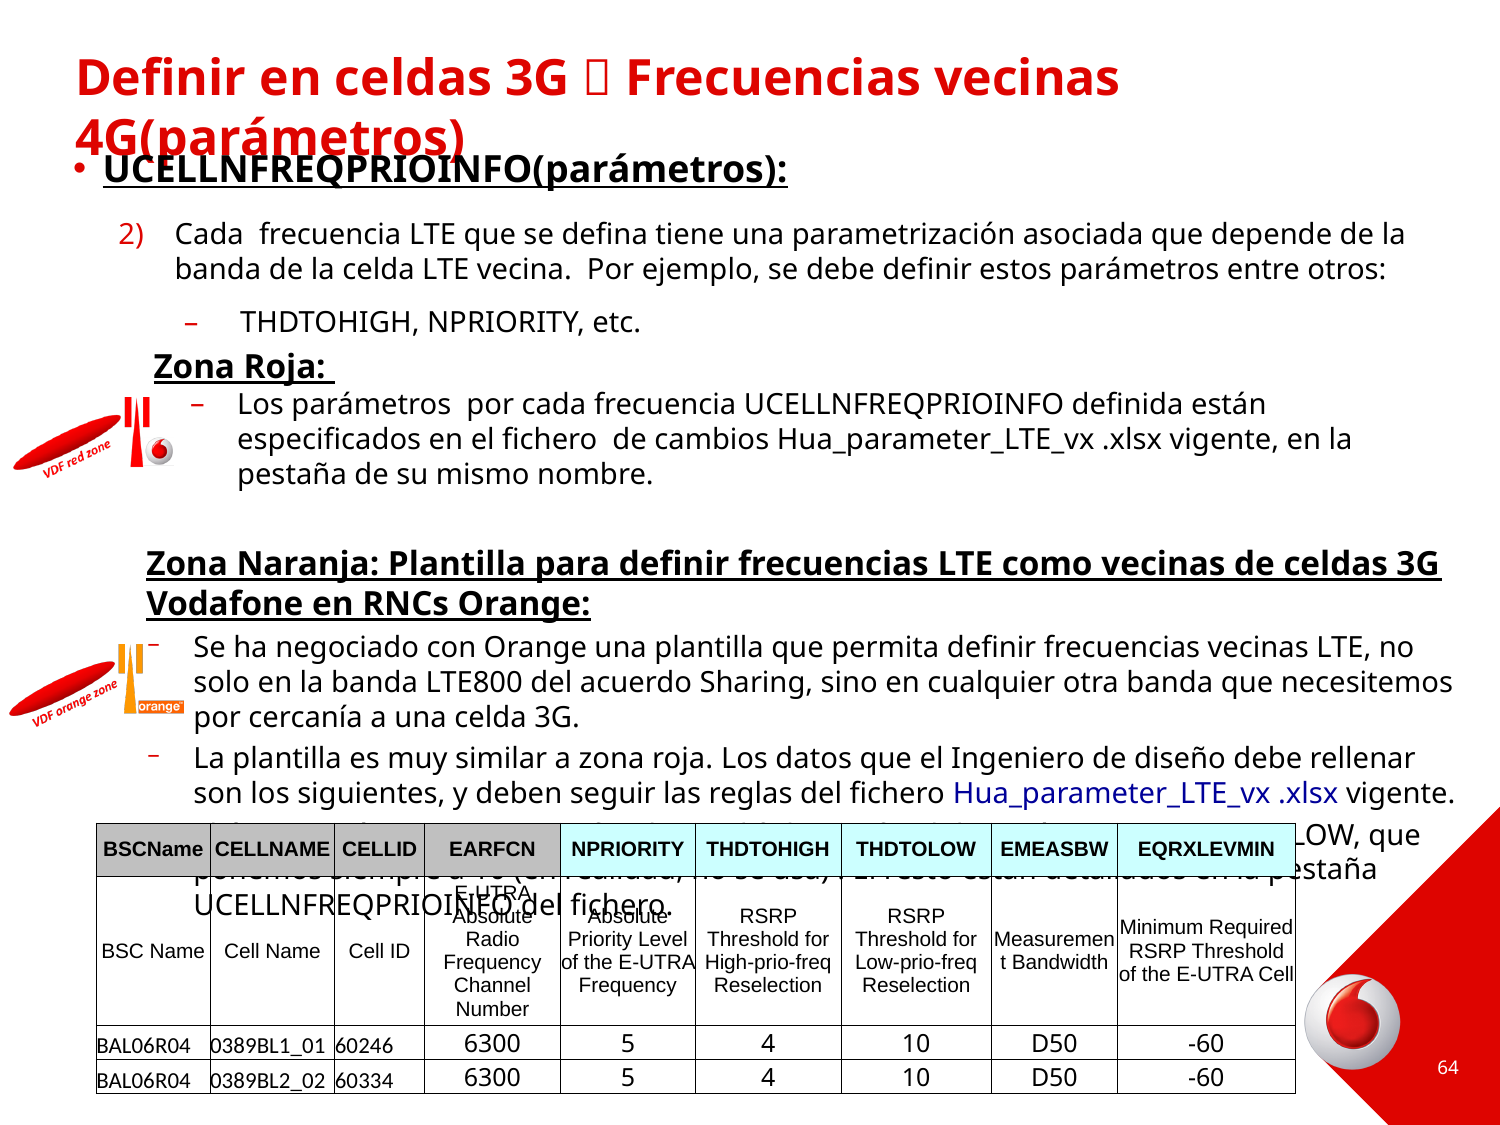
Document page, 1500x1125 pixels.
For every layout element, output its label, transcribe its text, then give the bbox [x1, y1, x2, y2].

table_cell RSRP Threshold for Low-prio-freq Reselection [842, 877, 991, 1025]
slide_number 64 [1300, 1038, 1459, 1099]
table_cell BSC Name [97, 877, 210, 1025]
table_cell Cell Name [211, 877, 334, 1025]
table_header THDTOHIGH [696, 824, 841, 876]
table_cell 0389BL1_01 [211, 1026, 334, 1059]
list UCELLNFREQPRIOINFO(parámetros): Cada frecuencia LTE que se defina tiene una parametrización asociada que depende de la banda de la celda LTE vecina. Por ejemplo, se debe definir estos parámetros entre otros: THDTOHIGH, NPRIORITY, etc. Zona Roja: Los parámetros por cada frecuencia UCELLNFREQPRIOINFO definida están especificados en el fichero de cambios Hua_parameter_LTE_vx .xlsx vigente, en la pestaña de su mismo nombre. Zona Naranja: Plantilla para definir frecuencias LTE como vecinas de celdas 3G Vodafone en RNCs Orange: Se ha negociado con Orange una plantilla que permita definir frecuencias vecinas LTE, no solo en la banda LTE800 del acuerdo Sharing, sino en cualquier otra banda que necesitemos por cercanía a una celda 3G. La plantilla es muy similar a zona roja. Los datos que el Ingeniero de diseño debe rellenar son los siguientes, y deben seguir las reglas del fichero Hua_parameter_LTE_vx .xlsx vigente. El único parámetro no especificado en el fichero oficial de parámetros es THDTOLOW, que ponemos siempre a 10 (en realidad, no se usa) . El resto están detallados en la pestaña UCELLNFREQPRIOINFO del fichero. [73, 145, 1469, 1026]
table_cell -60 [1118, 1026, 1295, 1059]
table_header THDTOLOW [842, 824, 991, 876]
table_cell 6300 [425, 1060, 560, 1093]
table_cell E-UTRA Absolute Radio Frequency Channel Number [425, 877, 560, 1025]
table_cell 10 [842, 1026, 991, 1059]
table_cell D50 [992, 1060, 1117, 1093]
table_header CELLID [335, 824, 424, 876]
table_cell 5 [561, 1026, 695, 1059]
table_header BSCName [97, 824, 210, 876]
table_header EMEASBW [992, 824, 1117, 876]
table_cell BAL06R04 [97, 1060, 210, 1093]
table_cell 4 [696, 1060, 841, 1093]
table_cell 60334 [335, 1060, 424, 1093]
table_cell 6300 [425, 1026, 560, 1059]
table_cell BAL06R04 [97, 1026, 210, 1059]
table_cell Absolute Priority Level of the E-UTRA Frequency [561, 877, 695, 1025]
table_cell 10 [842, 1060, 991, 1093]
table_cell 60246 [335, 1026, 424, 1059]
table_cell Cell ID [335, 877, 424, 1025]
table_cell Minimum Required RSRP Threshold of the E-UTRA Cell [1118, 877, 1295, 1025]
picture [13, 397, 174, 494]
table_header CELLNAME [211, 824, 334, 876]
table_header NPRIORITY [561, 824, 695, 876]
table_cell 0389BL2_02 [211, 1060, 334, 1093]
table_cell 5 [561, 1060, 695, 1093]
table_cell D50 [992, 1026, 1117, 1059]
table_cell Measurement Bandwidth [992, 877, 1117, 1025]
table_cell RSRP Threshold for High-prio-freq Reselection [696, 877, 841, 1025]
picture [1303, 1026, 1401, 1038]
table_header EARFCN [425, 824, 560, 876]
table_cell 4 [696, 1026, 841, 1059]
picture [9, 644, 184, 742]
title Definir en celdas 3G  Frecuencias vecinas 4G(parámetros) [75, 44, 1465, 145]
table_header EQRXLEVMIN [1118, 824, 1295, 876]
table_cell -60 [1118, 1060, 1295, 1093]
